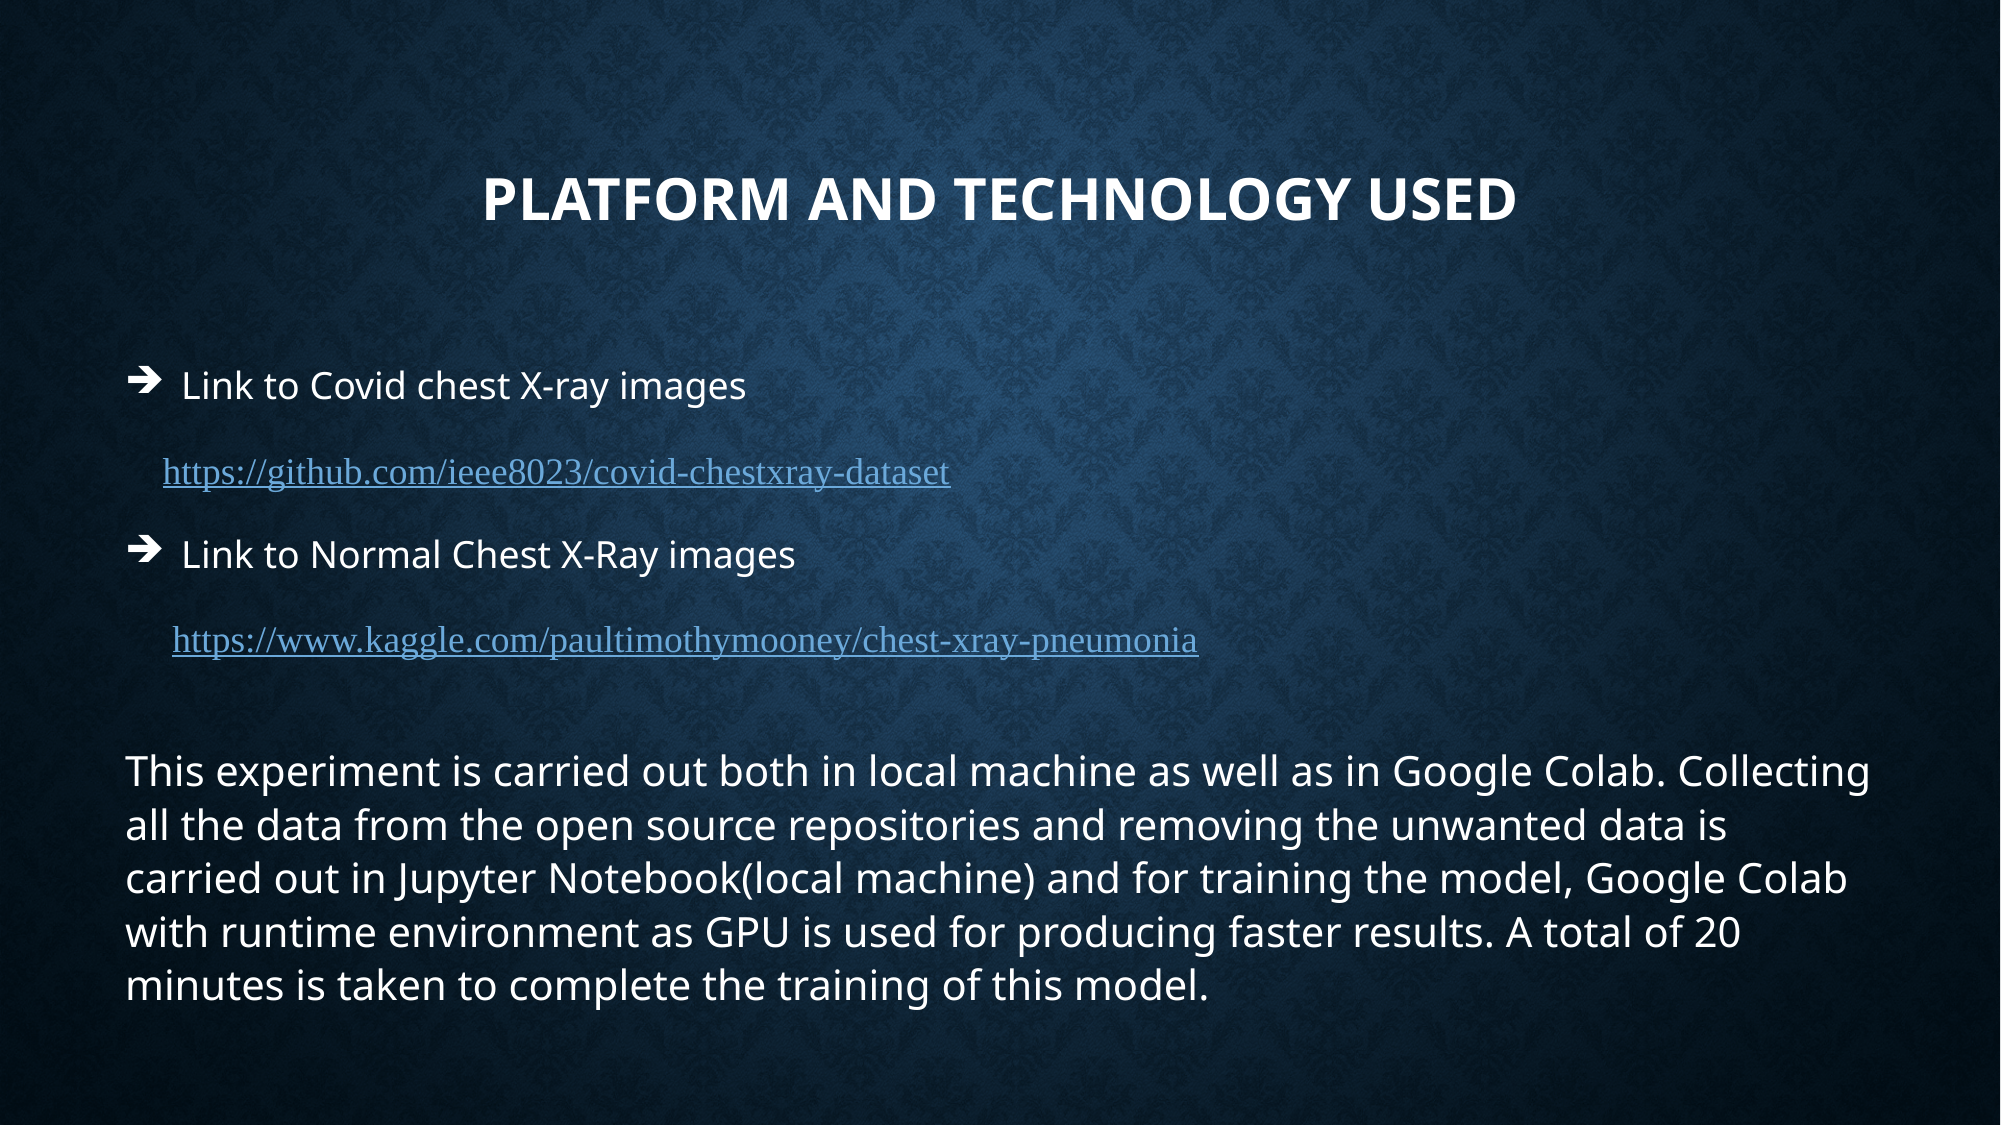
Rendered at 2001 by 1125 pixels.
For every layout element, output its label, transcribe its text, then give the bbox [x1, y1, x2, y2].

text_box PLATFORM AND TECHNOLOGY USED Link to Covid chest X-ray images https://github.com/ieee8023/covid-chestxray-dataset Link to Normal Chest X-Ray images https://www.kaggle.com/paultimothymooney/chest-xray-pneumonia This experiment is carried out both in local machine as well as in Google Colab. Collecting all the data from the open source repositories and removing the unwanted data is carried out in Jupyter Notebook(local machine) and for training the model, Google Colab with runtime environment as GPU is used for producing faster results. A total of 20 minutes is taken to complete the training of this model. [110, 63, 1890, 1125]
